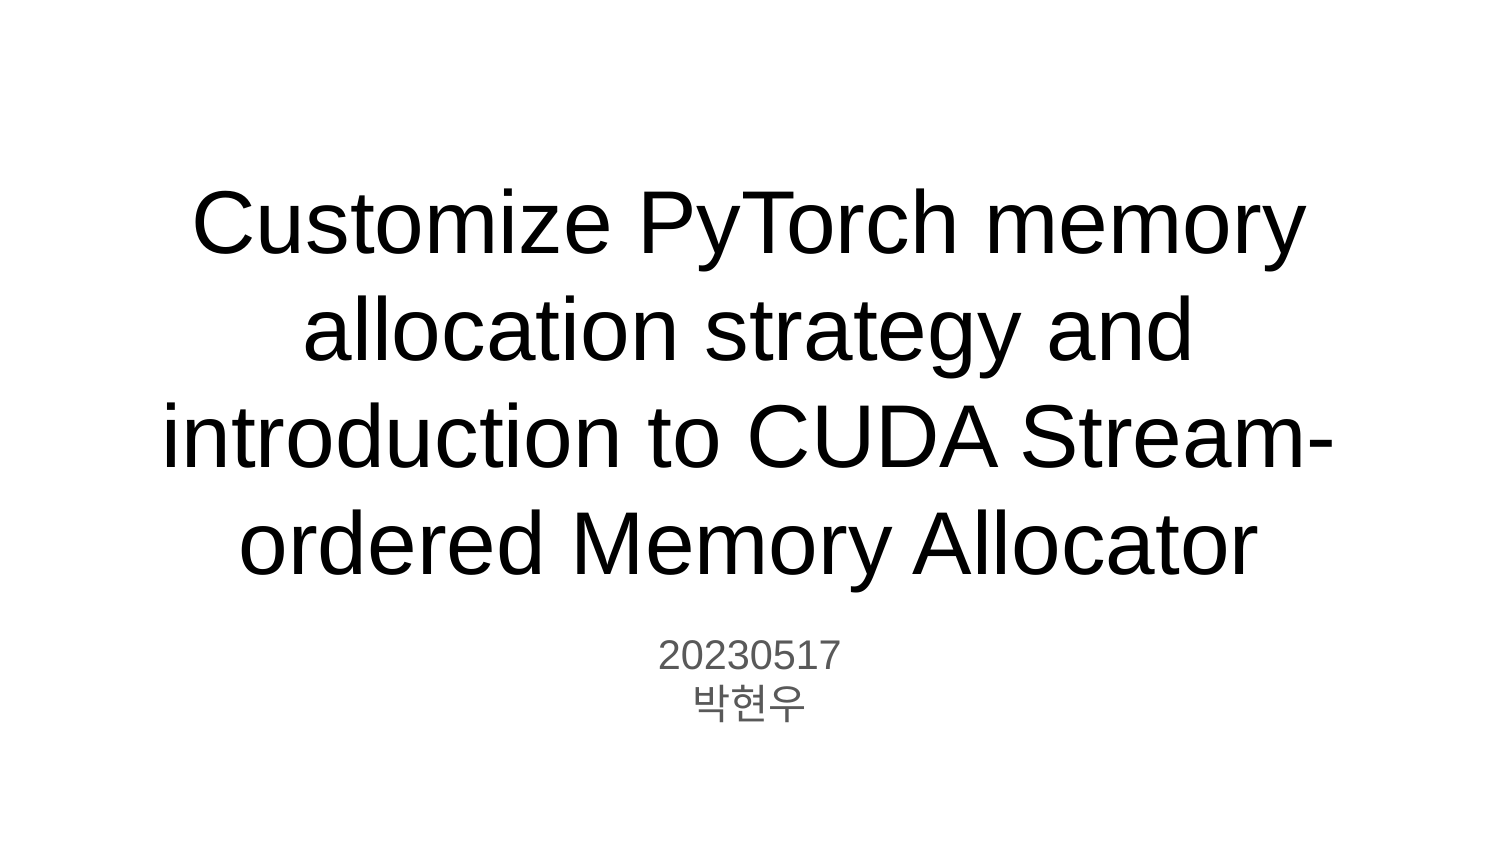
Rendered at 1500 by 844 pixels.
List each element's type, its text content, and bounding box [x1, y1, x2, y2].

subtitle 20230517 박현우 [51, 613, 1449, 744]
title Customize PyTorch memory allocation strategy and introduction to CUDA Stream-ordered Memory Allocator [51, 270, 1449, 608]
